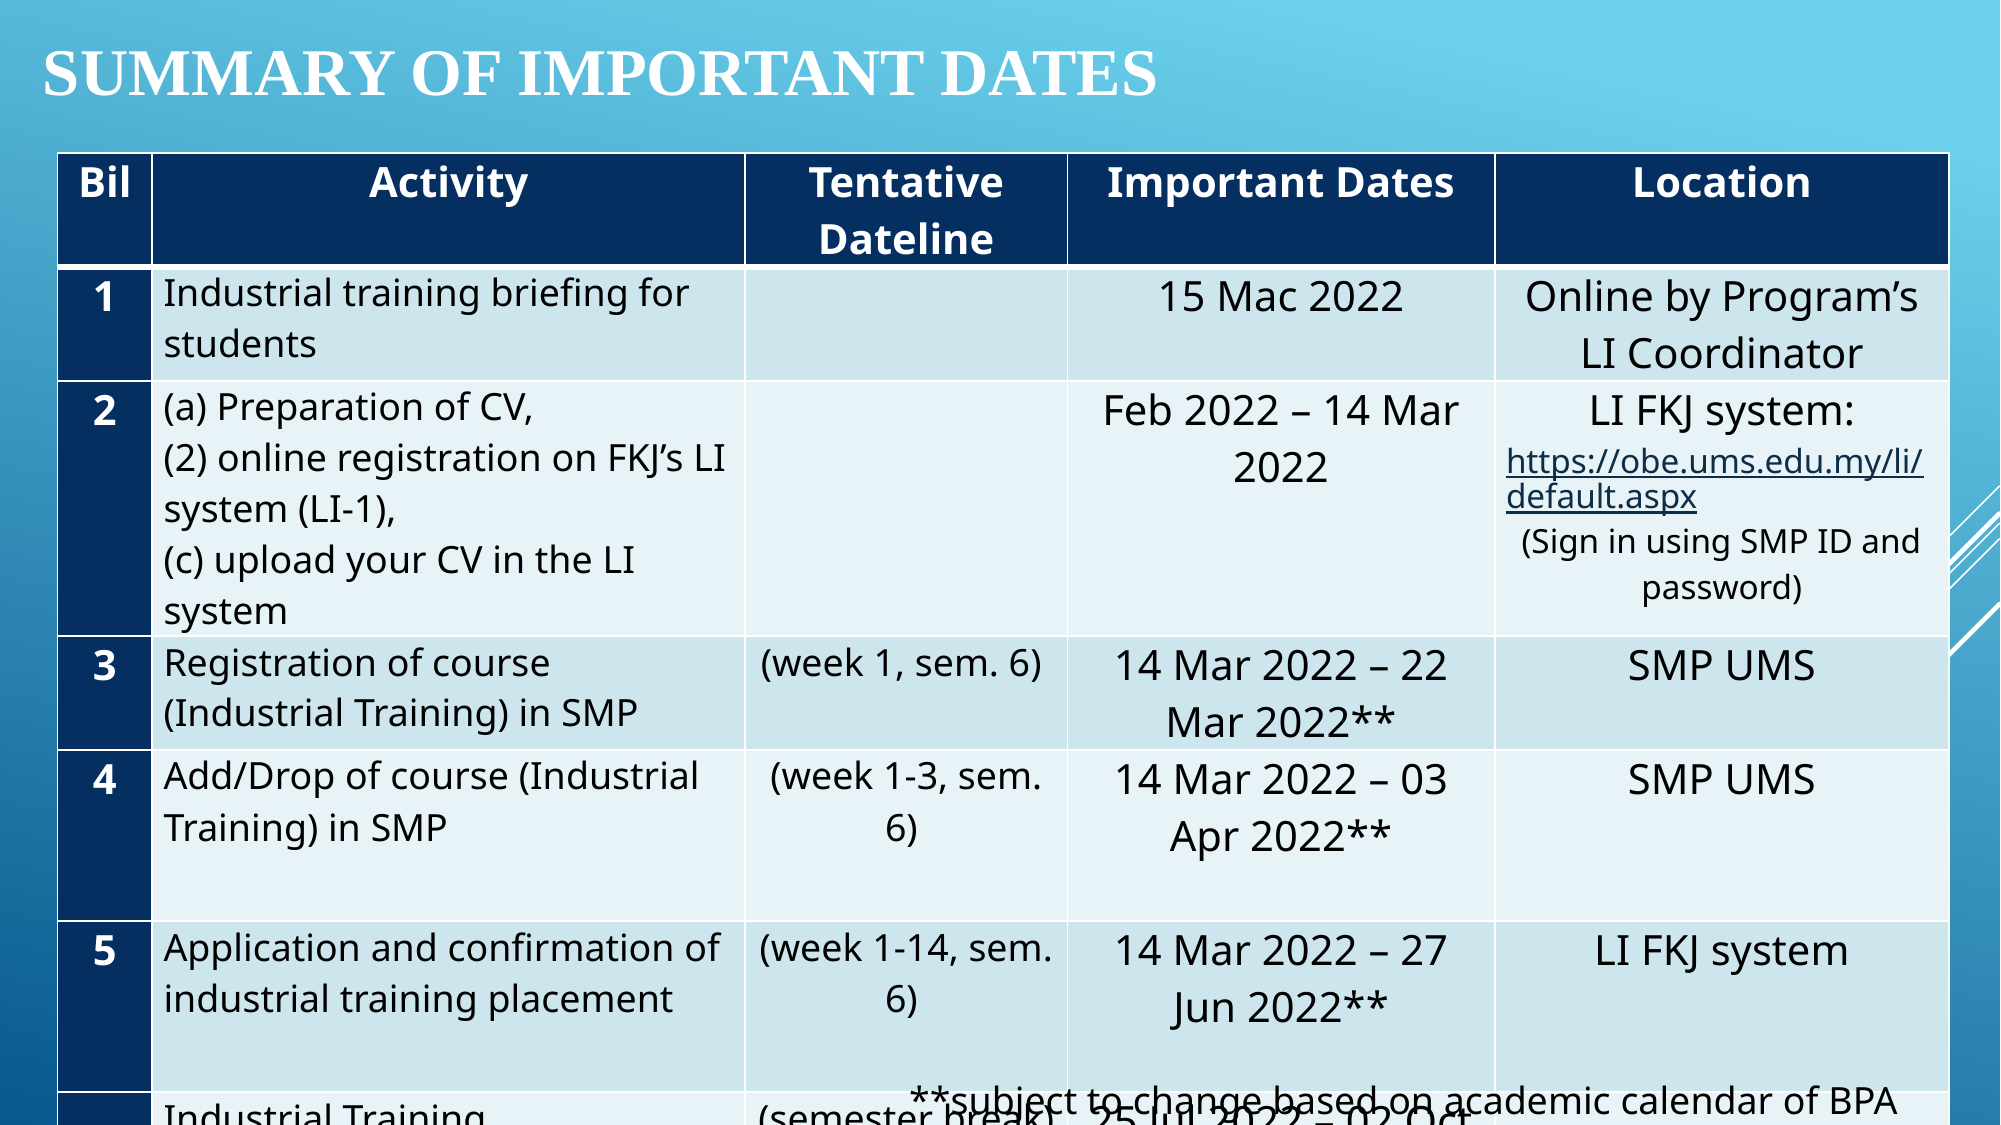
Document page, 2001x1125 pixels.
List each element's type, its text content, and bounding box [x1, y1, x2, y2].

table_header Bil [58, 154, 151, 264]
table_cell SMP UMS [1496, 751, 1948, 920]
table_cell SMP UMS [1496, 637, 1948, 749]
table_cell Industrial Training [153, 1093, 744, 1125]
table_cell 3 [58, 637, 151, 749]
table_cell Add/Drop of course (Industrial Training) in SMP [153, 751, 744, 920]
text_box **subject to change based on academic calendar of BPA UMS [858, 1069, 1949, 1125]
table_cell 14 Mar 2022 – 03 Apr 2022** [1068, 751, 1494, 920]
table_header Tentative Dateline [746, 154, 1067, 264]
table_cell 2 [58, 382, 151, 635]
table_header Important Dates [1068, 154, 1494, 264]
table_cell LI FKJ system [1496, 922, 1948, 1069]
table_cell (week 1-14, sem. 6) [746, 922, 1067, 1091]
table_cell Industrial training briefing for students [153, 270, 744, 380]
table_cell 15 Mac 2022 [1068, 270, 1494, 380]
table_cell Registration of course (Industrial Training) in SMP [153, 637, 744, 749]
table_cell Online by Program’s LI Coordinator [1496, 270, 1948, 380]
table_cell (semester break) [746, 1093, 858, 1125]
table_cell [58, 1093, 151, 1125]
table_cell [746, 382, 1067, 635]
table_cell 4 [58, 751, 151, 920]
title Summary of Important dates [27, 19, 1243, 129]
table_cell LI FKJ system: https://obe.ums.edu.my/li/default.aspx (Sign in using SMP ID and password) [1496, 382, 1948, 635]
table_cell 5 [58, 922, 151, 1091]
table_cell (week 1, sem. 6) [746, 637, 1067, 749]
table_cell Feb 2022 – 14 Mar 2022 [1068, 382, 1494, 635]
table_cell [746, 270, 1067, 380]
table_cell Application and confirmation of industrial training placement [153, 922, 744, 1091]
table_header Activity [153, 154, 744, 264]
table_cell 14 Mar 2022 – 22 Mar 2022** [1068, 637, 1494, 749]
table_cell 14 Mar 2022 – 27 Jun 2022** [1068, 922, 1494, 1069]
table_cell (a) Preparation of CV, (2) online registration on FKJ’s LI system (LI-1), (c) upload your CV in the LI system [153, 382, 744, 635]
table_cell (week 1-3, sem. 6) [746, 751, 1067, 920]
table_cell 1 [58, 270, 151, 380]
table_header Location [1496, 154, 1948, 264]
